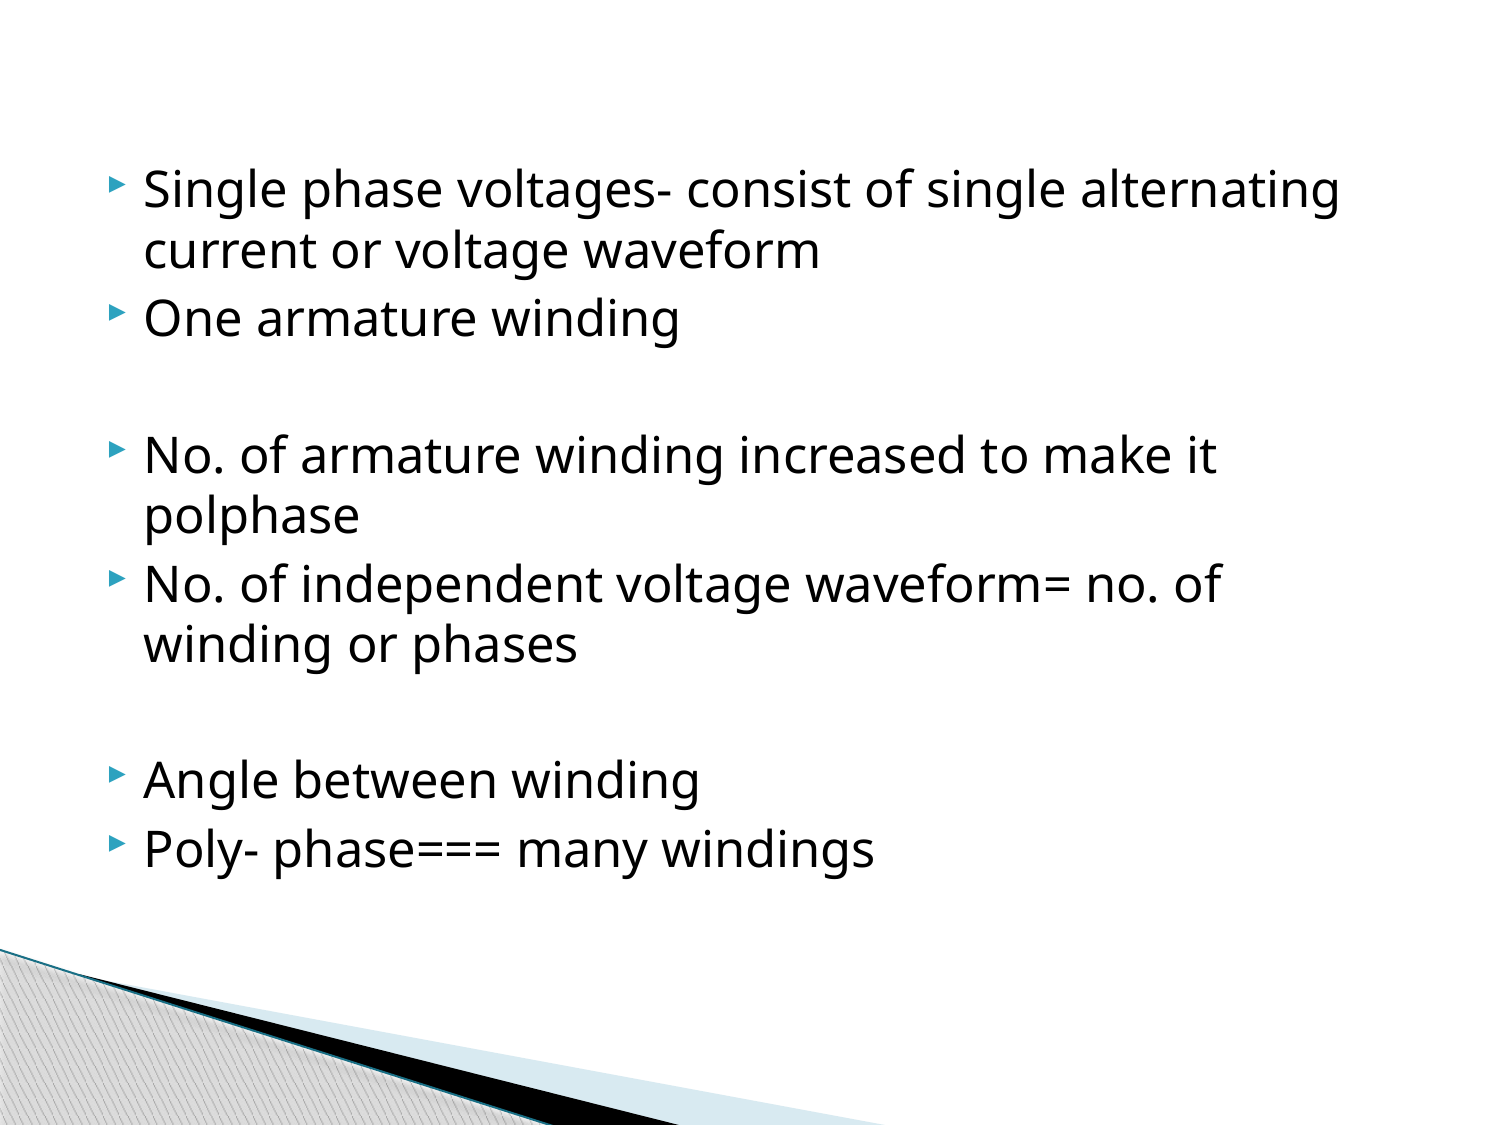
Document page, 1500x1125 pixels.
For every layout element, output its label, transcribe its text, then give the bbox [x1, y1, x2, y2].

list Single phase voltages- consist of single alternating current or voltage waveform One armature winding No. of armature winding increased to make it polphase No. of independent voltage waveform= no. of winding or phases Angle between winding Poly- phase=== many windings [75, 149, 1425, 893]
